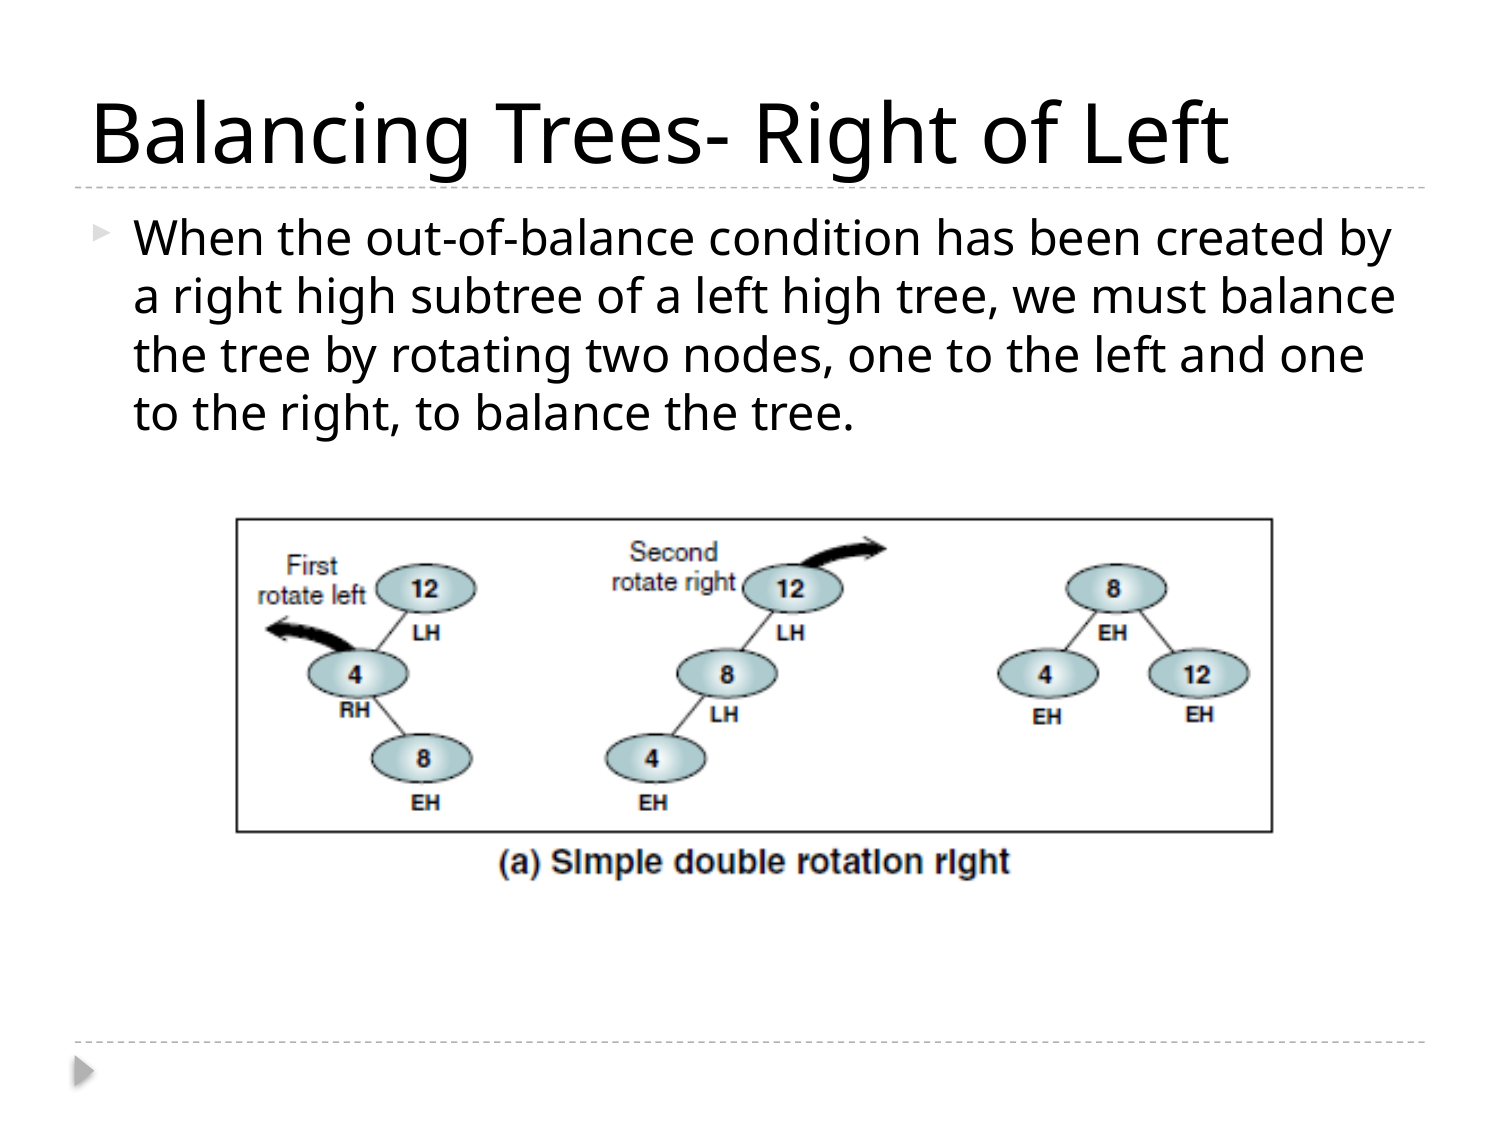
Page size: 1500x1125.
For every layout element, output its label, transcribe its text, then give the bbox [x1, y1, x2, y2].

picture [224, 512, 1285, 888]
title Balancing Trees- Right of Left [75, 24, 1425, 188]
list When the out-of-balance condition has been created by a right high subtree of a left high tree, we must balance the tree by rotating two nodes, one to the left and one to the right, to balance the tree. [75, 200, 1425, 450]
